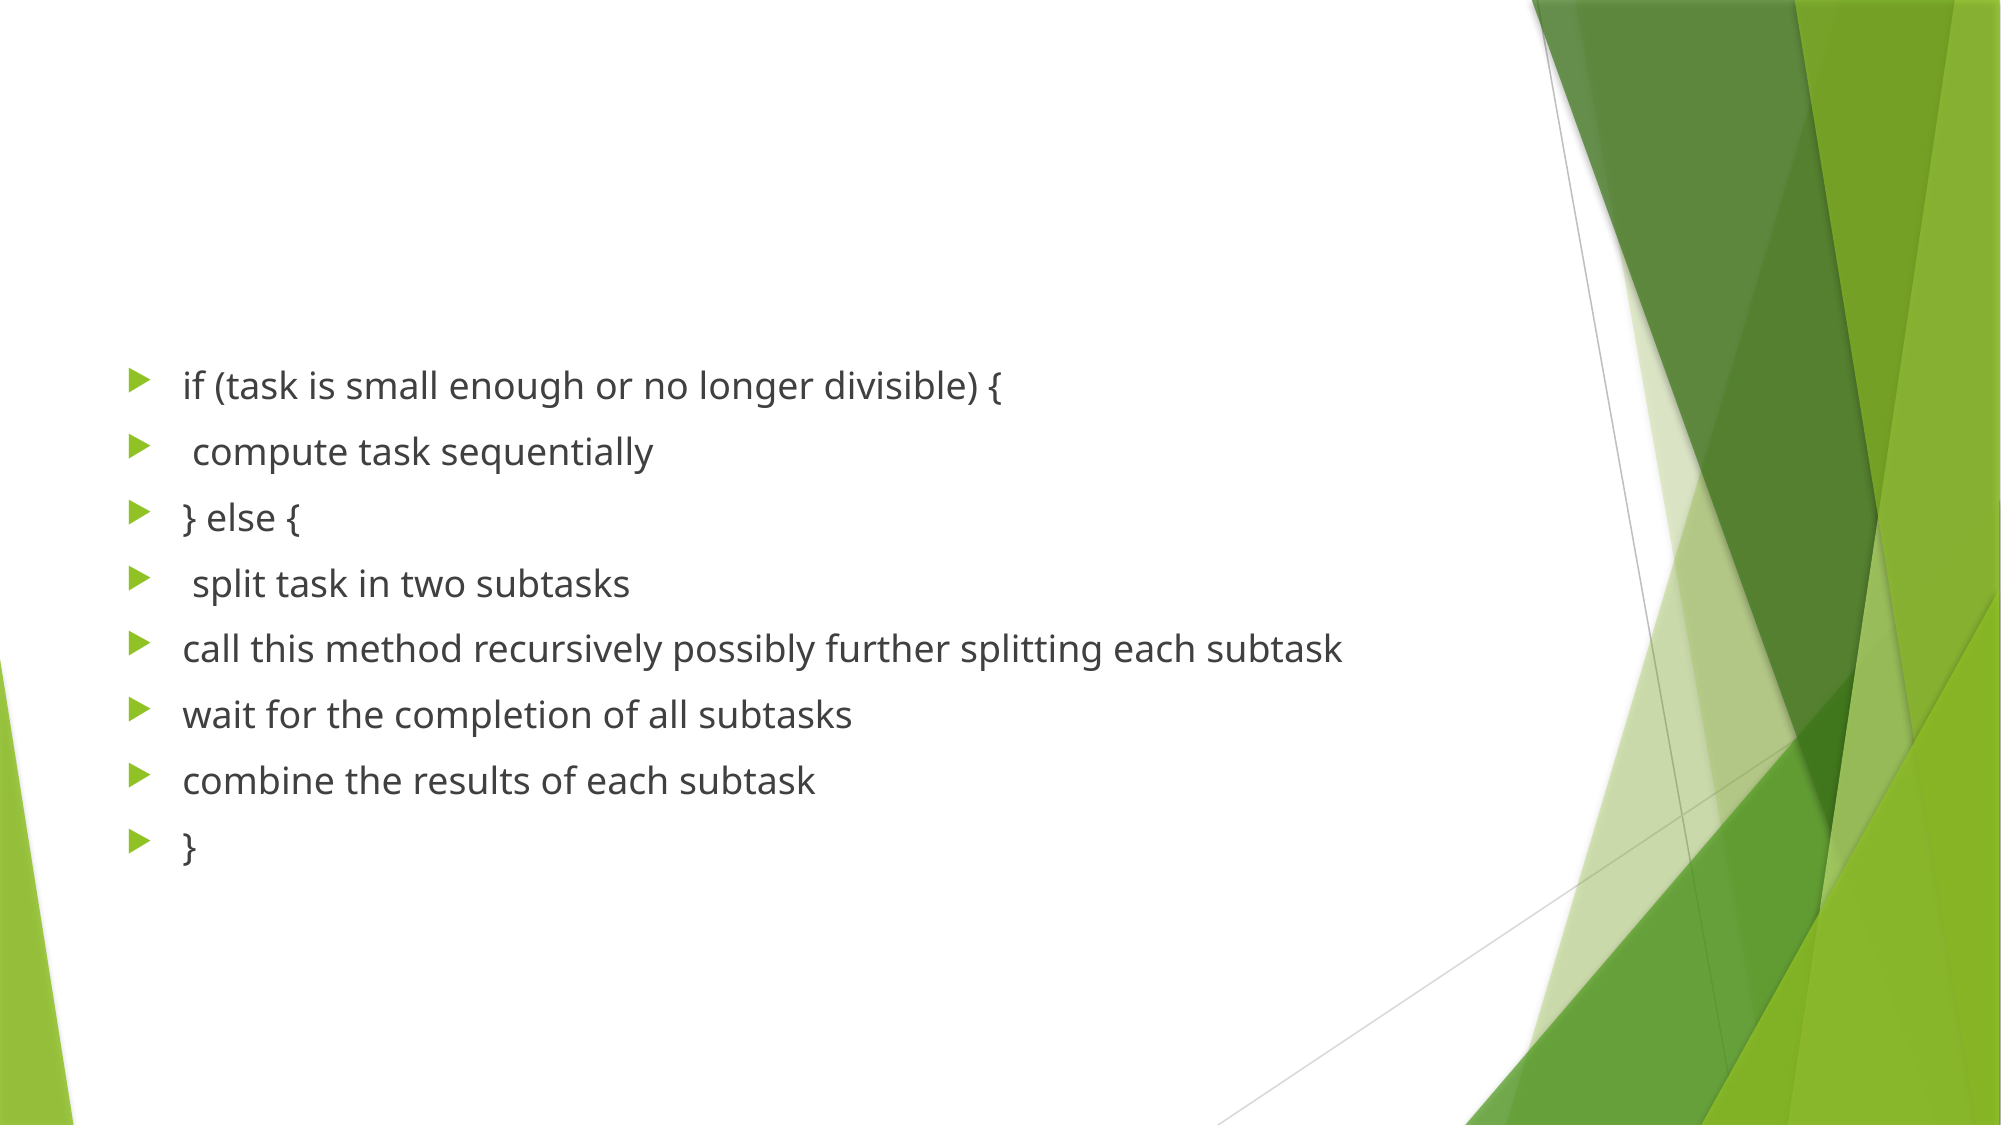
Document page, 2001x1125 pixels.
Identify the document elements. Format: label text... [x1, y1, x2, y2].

list if (task is small enough or no longer divisible) { compute task sequentially } else { split task in two subtasks call this method recursively possibly further splitting each subtask wait for the completion of all subtasks combine the results of each subtask } [111, 354, 1522, 992]
